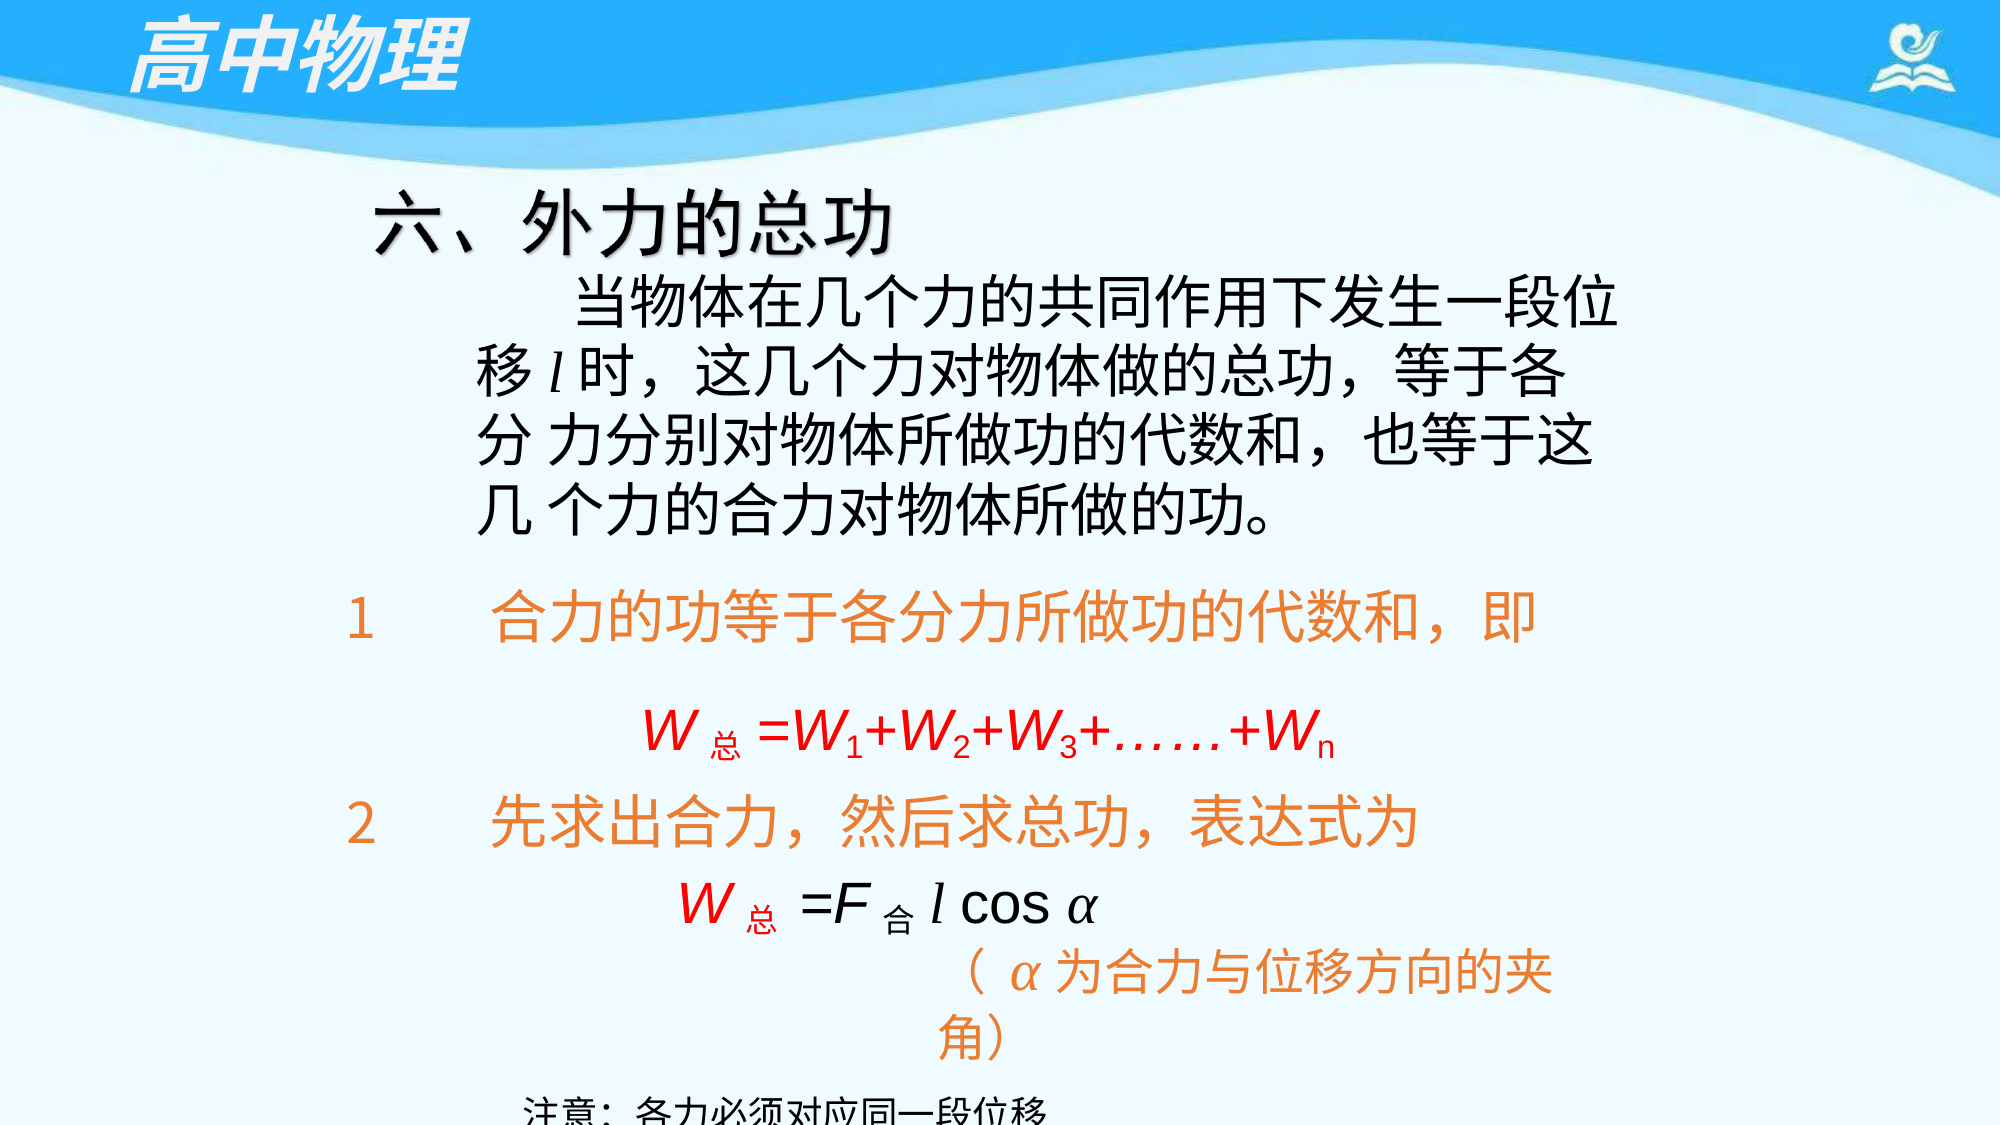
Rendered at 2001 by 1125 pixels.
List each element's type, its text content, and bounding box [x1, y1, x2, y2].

picture [0, 0, 2000, 1125]
text_box 当物体在几个力的共同作用下发生一段位 移l时，这几个力对物体做的总功，等于各分 力分别对物体所做功的代数和，也等于这几 个力的合力对物体所做的功。 合力的功等于各分力所做功的代数和，即 W总=W1+W2+W3+……+Wn 先求出合力，然后求总功，表达式为 W总 =F合l cos α （ α为合力与位移方向的夹角） 注意：各力必须对应同一段位移 [343, 265, 1645, 1125]
title 高中物理 [123, 0, 461, 190]
text_box [370, 184, 896, 264]
